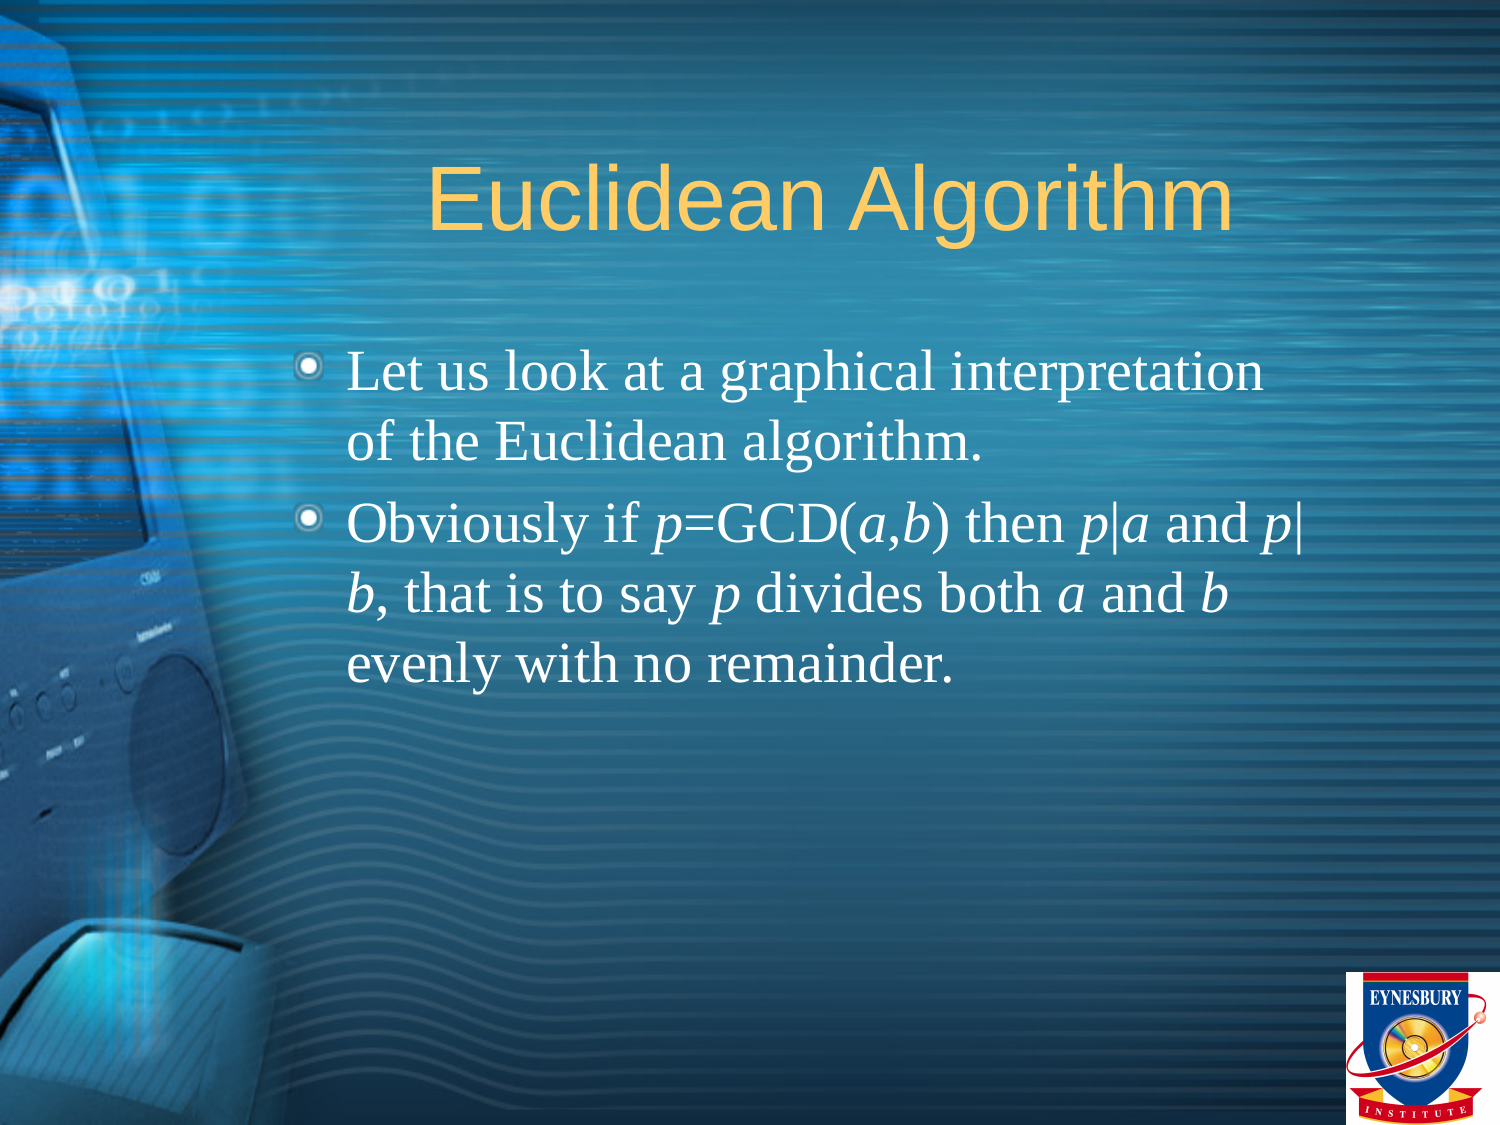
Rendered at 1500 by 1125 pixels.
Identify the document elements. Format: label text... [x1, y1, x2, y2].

picture [0, 0, 1500, 1125]
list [1346, 972, 1500, 1125]
list Let us look at a graphical interpretation of the Euclidean algorithm. Obviously if p=GCD(a,b) then p|a and p|b, that is to say p divides both a and b evenly with no remainder. [274, 324, 1330, 1001]
title Euclidean Algorithm [274, 99, 1388, 288]
